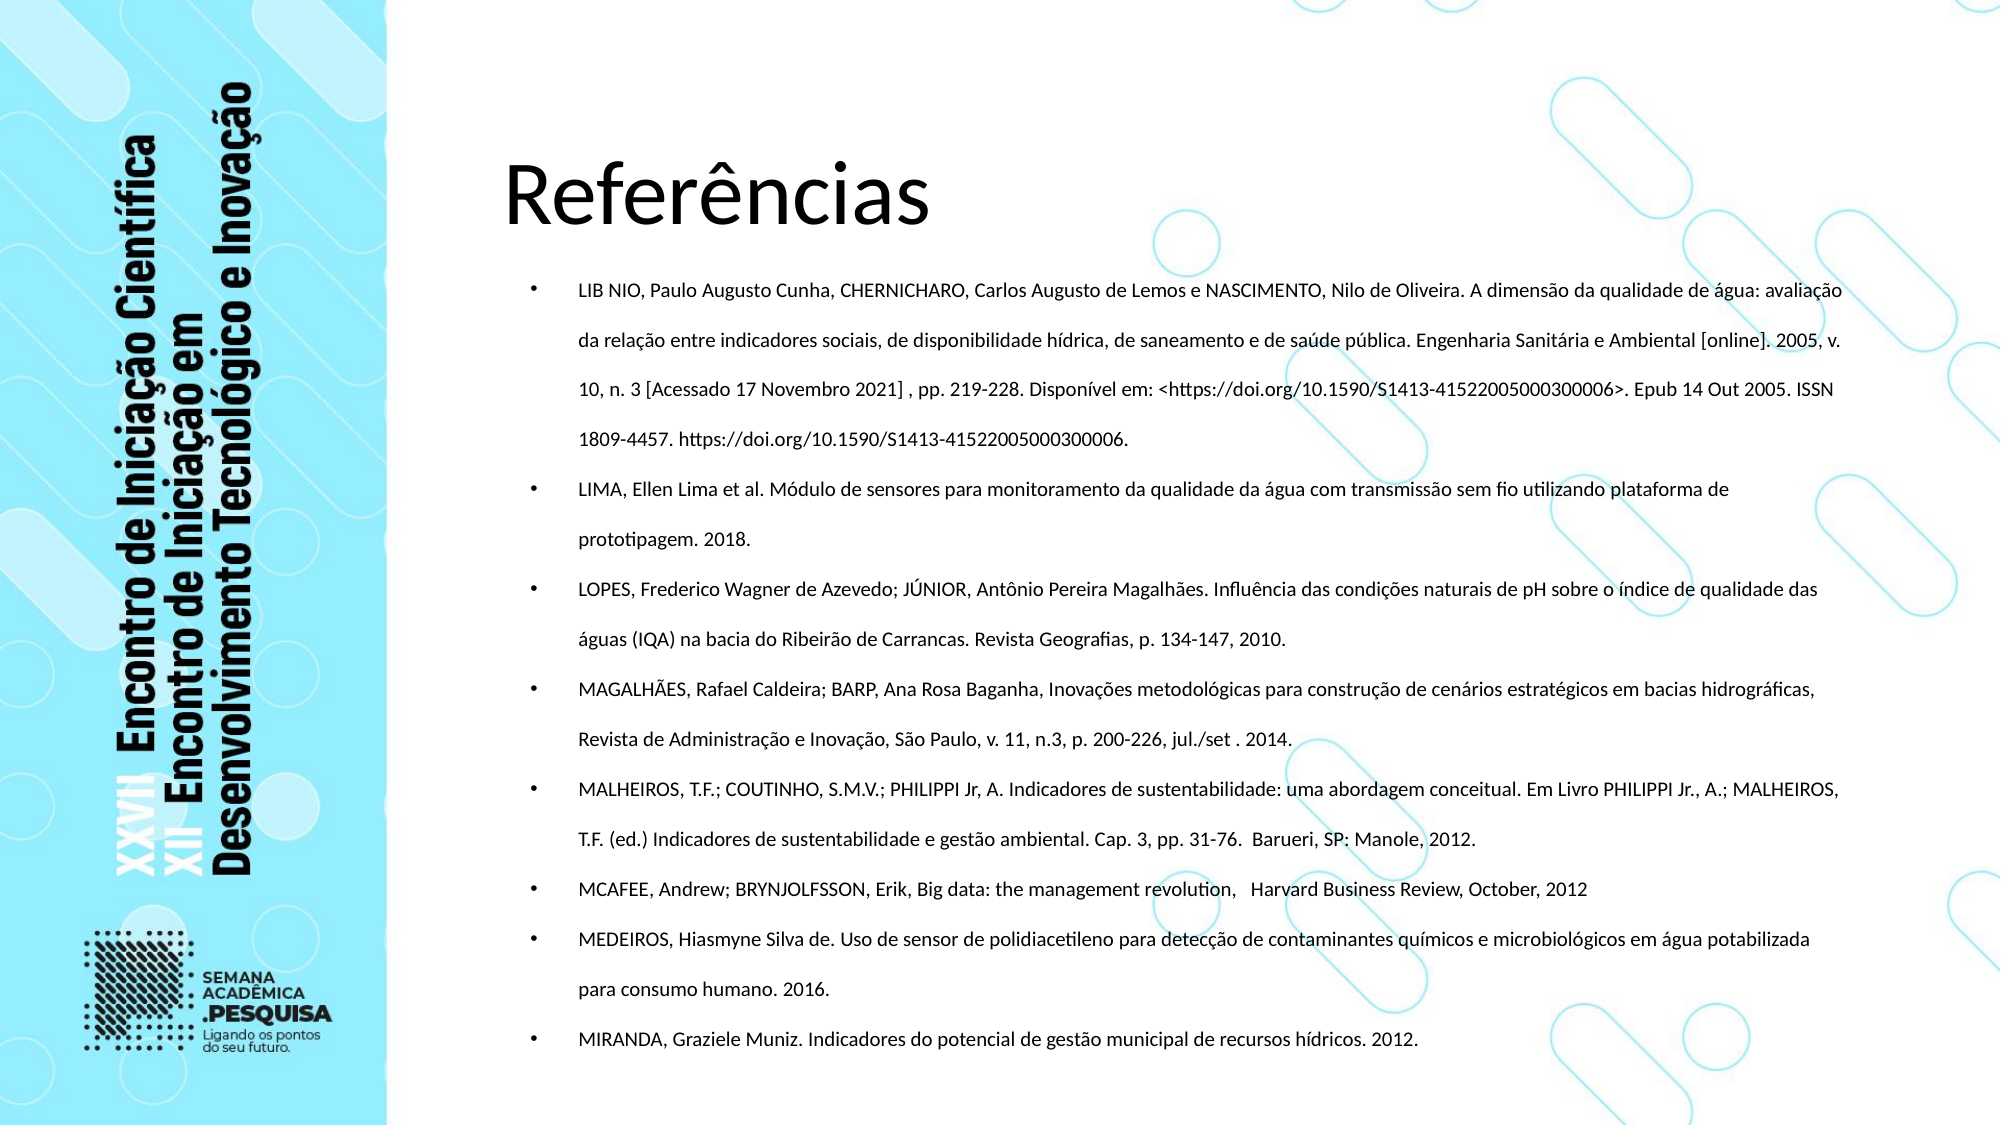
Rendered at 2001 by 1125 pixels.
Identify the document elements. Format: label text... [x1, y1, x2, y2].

title Referências [488, 85, 1929, 304]
picture [0, 0, 2001, 1125]
list LIB NIO, Paulo Augusto Cunha, CHERNICHARO, Carlos Augusto de Lemos e NASCIMENTO, Nilo de Oliveira. A dimensão da qualidade de água: avaliação da relação entre indicadores sociais, de disponibilidade hídrica, de saneamento e de saúde pública. Engenharia Sanitária e Ambiental [online]. 2005, v. 10, n. 3 [Acessado 17 Novembro 2021] , pp. 219-228. Disponível em: <https://doi.org/10.1590/S1413-41522005000300006>. Epub 14 Out 2005. ISSN 1809-4457. https://doi.org/10.1590/S1413-41522005000300006. LIMA, Ellen Lima et al. Módulo de sensores para monitoramento da qualidade da água com transmissão sem fio utilizando plataforma de prototipagem. 2018. LOPES, Frederico Wagner de Azevedo; JÚNIOR, Antônio Pereira Magalhães. Influência das condições naturais de pH sobre o índice de qualidade das águas (IQA) na bacia do Ribeirão de Carrancas. Revista Geografias, p. 134-147, 2010. MAGALHÃES, Rafael Caldeira; BARP, Ana Rosa Baganha, Inovações metodológicas para construção de cenários estratégicos em bacias hidrográficas, Revista de Administração e Inovação, São Paulo, v. 11, n.3, p. 200-226, jul./set . 2014. MALHEIROS, T.F.; COUTINHO, S.M.V.; PHILIPPI Jr, A. Indicadores de sustentabilidade: uma abordagem conceitual. Em Livro PHILIPPI Jr., A.; MALHEIROS, T.F. (ed.) Indicadores de sustentabilidade e gestão ambiental. Cap. 3, pp. 31-76. Barueri, SP: Manole, 2012. MCAFEE, Andrew; BRYNJOLFSSON, Erik, Big data: the management revolution, Harvard Business Review, October, 2012 MEDEIROS, Hiasmyne Silva de. Uso de sensor de polidiacetileno para detecção de contaminantes químicos e microbiológicos em água potabilizada para consumo humano. 2016. MIRANDA, Graziele Muniz. Indicadores do potencial de gestão municipal de recursos hídricos. 2012. [488, 243, 1863, 1110]
